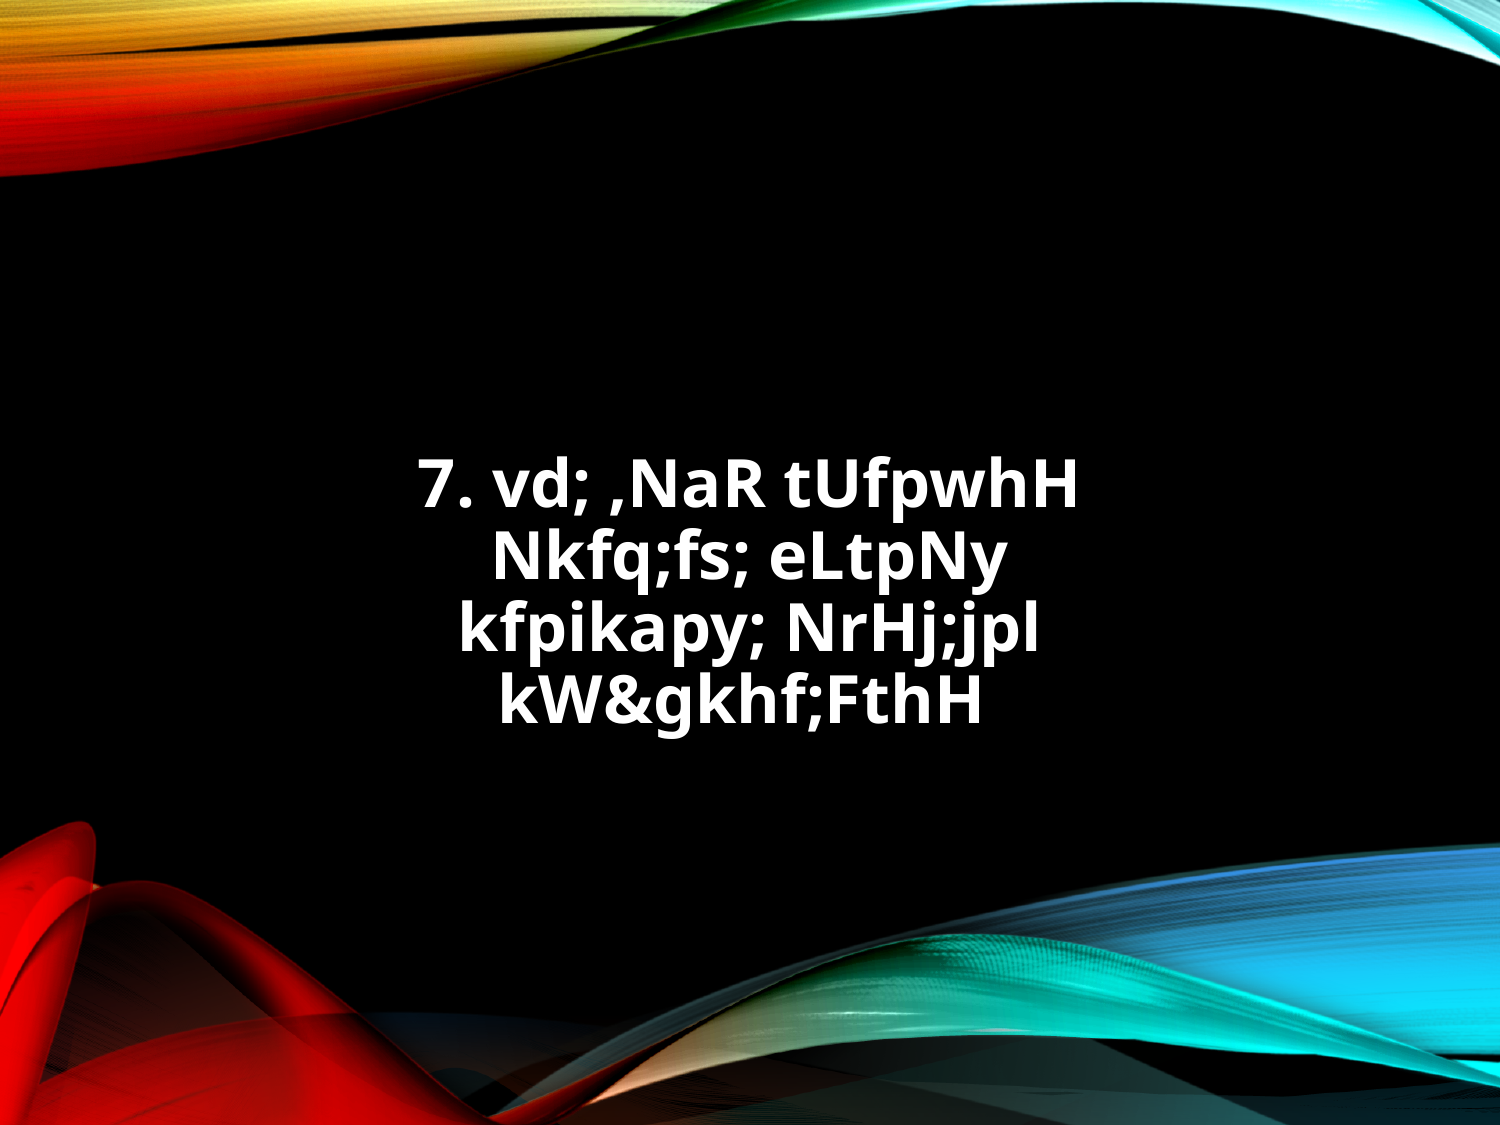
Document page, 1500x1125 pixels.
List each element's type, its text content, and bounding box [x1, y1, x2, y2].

picture [0, 838, 1500, 1125]
subtitle 7. vd; ,NaR tUfpwhH Nkfq;fs; eLtpNy kfpikapy; NrHj;jpl kW&gkhf;FthH [0, 62, 1500, 838]
picture [0, 0, 1500, 62]
